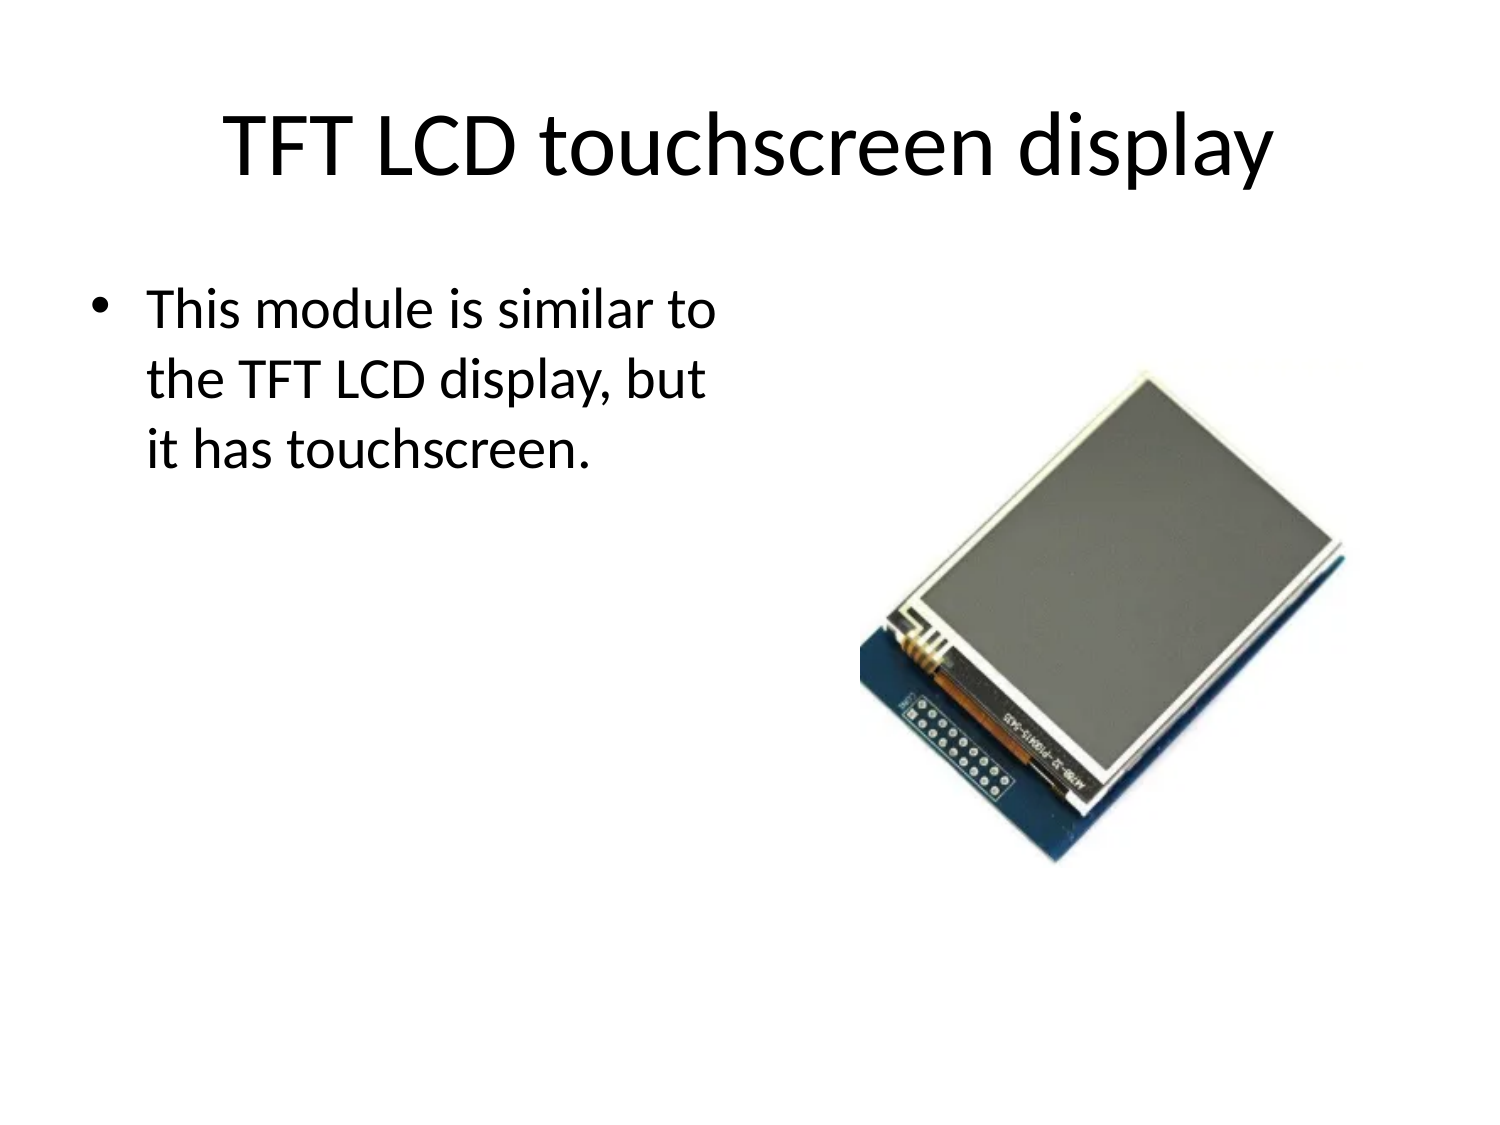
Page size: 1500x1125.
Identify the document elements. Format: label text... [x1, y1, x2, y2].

list This module is similar to the TFT LCD display, but it has touchscreen. [75, 262, 738, 1005]
title TFT LCD touchscreen display [75, 45, 1425, 233]
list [860, 349, 1363, 869]
